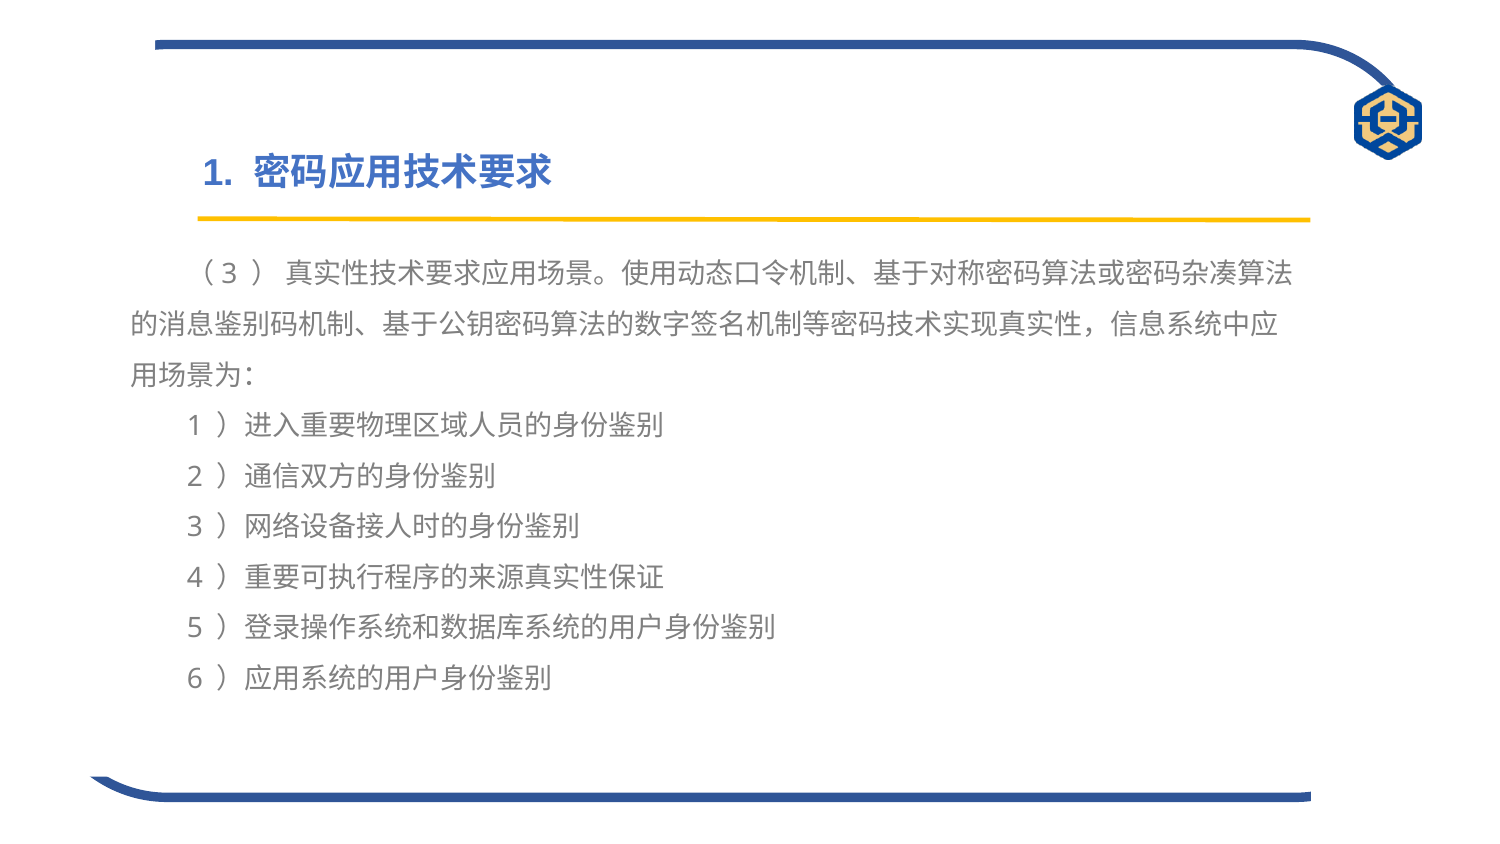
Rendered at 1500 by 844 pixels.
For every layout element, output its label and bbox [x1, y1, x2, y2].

picture [1354, 84, 1422, 160]
text_box [115, 140, 1320, 784]
